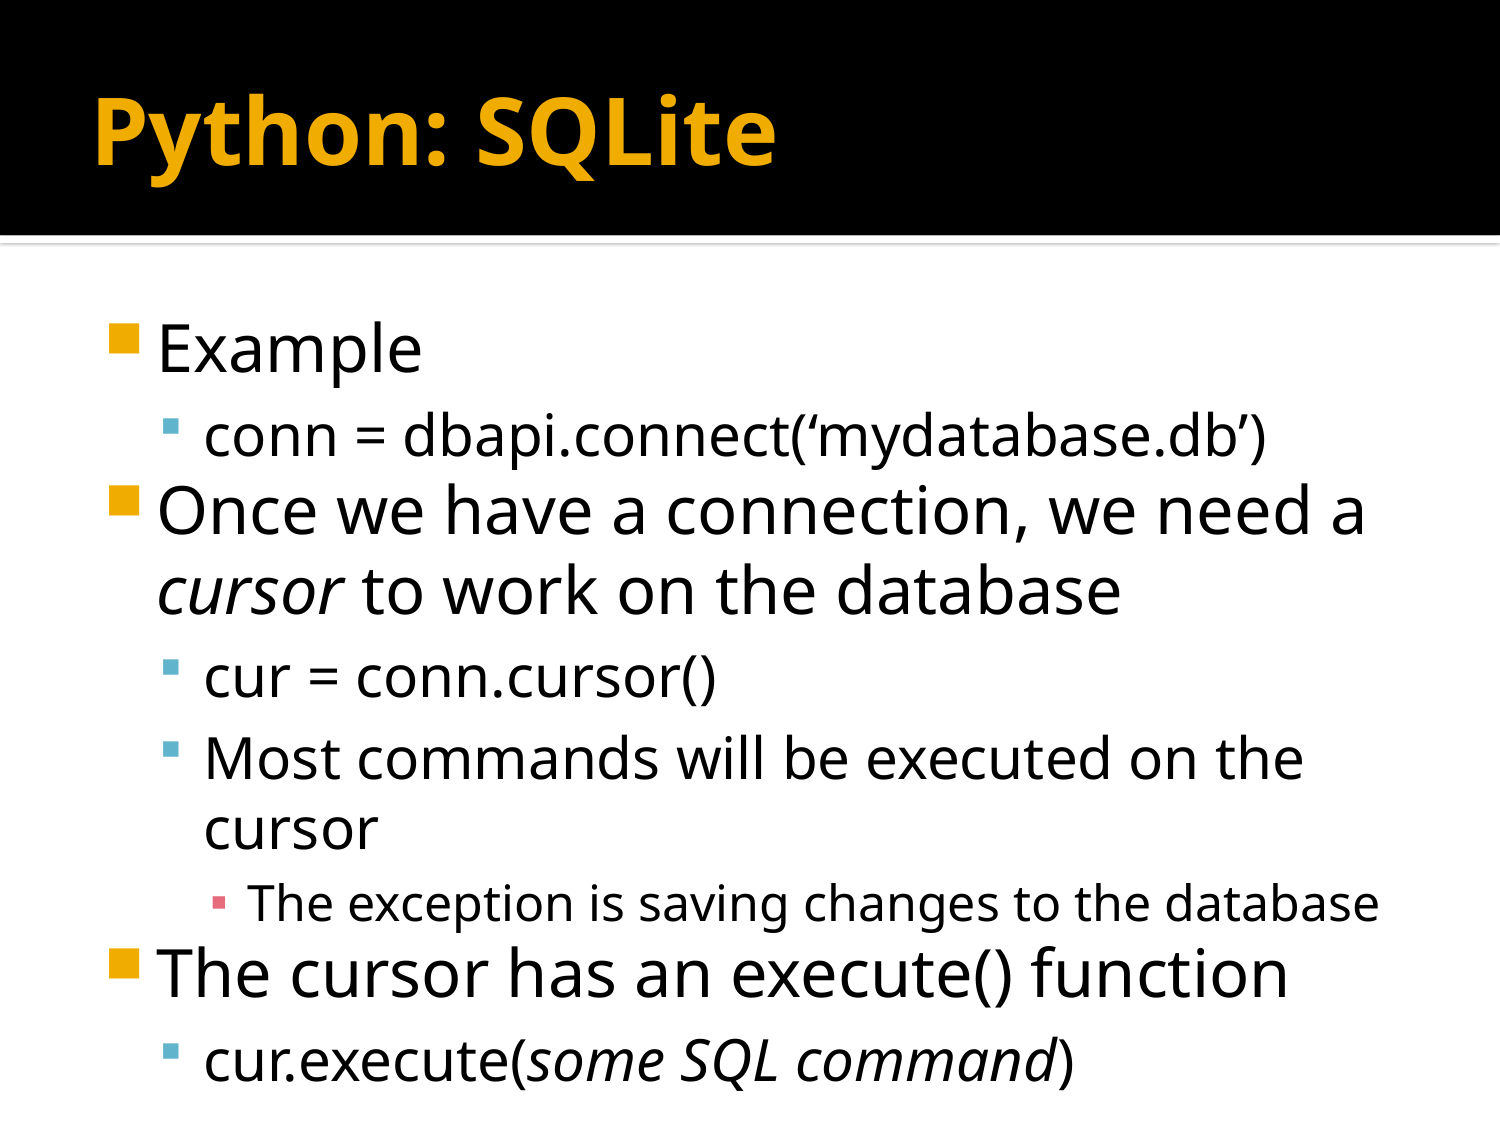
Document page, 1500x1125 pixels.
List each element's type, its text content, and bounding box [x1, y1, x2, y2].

title Python: SQLite [75, 25, 1425, 231]
list Example conn = dbapi.connect(‘mydatabase.db’) Once we have a connection, we need a cursor to work on the database cur = conn.cursor() Most commands will be executed on the cursor The exception is saving changes to the database The cursor has an execute() function cur.execute(some SQL command) [75, 291, 1425, 1050]
